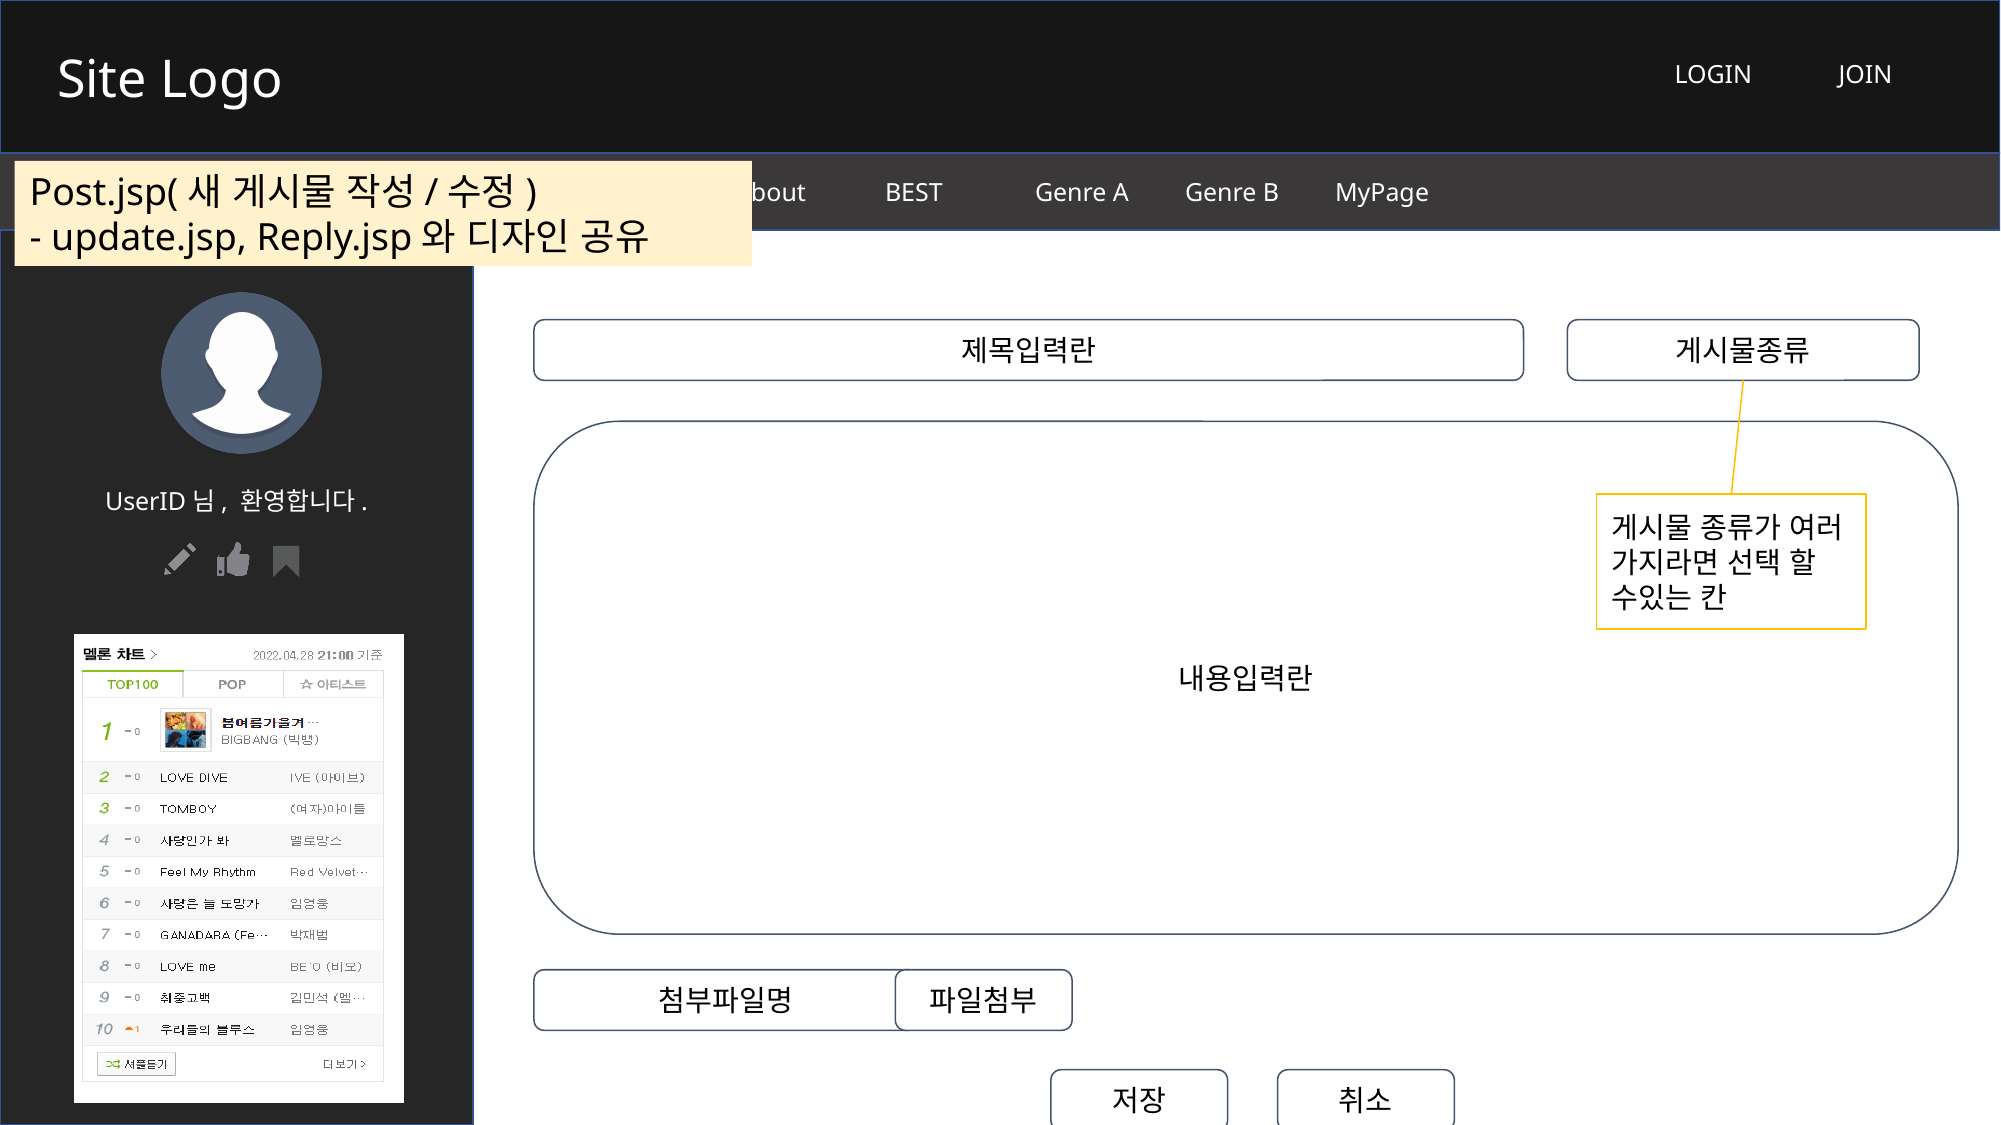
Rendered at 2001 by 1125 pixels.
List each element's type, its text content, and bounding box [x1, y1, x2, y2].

picture [164, 543, 196, 575]
picture [252, 528, 320, 600]
text_box 게시물 종류가 여러 가지라면 선택 할 수있는 칸 [1596, 494, 1867, 630]
text_box 게시물종류 [1567, 319, 1920, 381]
picture [74, 634, 404, 1103]
text_box 파일첨부 [895, 969, 1073, 1031]
text_box 제목입력란 [533, 319, 1524, 381]
picture [161, 292, 322, 454]
text_box Post.jsp(새 게시물 작성/수정) - update.jsp, Reply.jsp와 디자인 공유 [14, 160, 752, 266]
text_box 저장 [1050, 1069, 1228, 1125]
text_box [1731, 380, 1744, 495]
picture [216, 542, 250, 576]
text_box 취소 [1277, 1069, 1455, 1125]
text_box 내용입력란 [533, 421, 1959, 935]
text_box 첨부파일명 [533, 969, 903, 1031]
